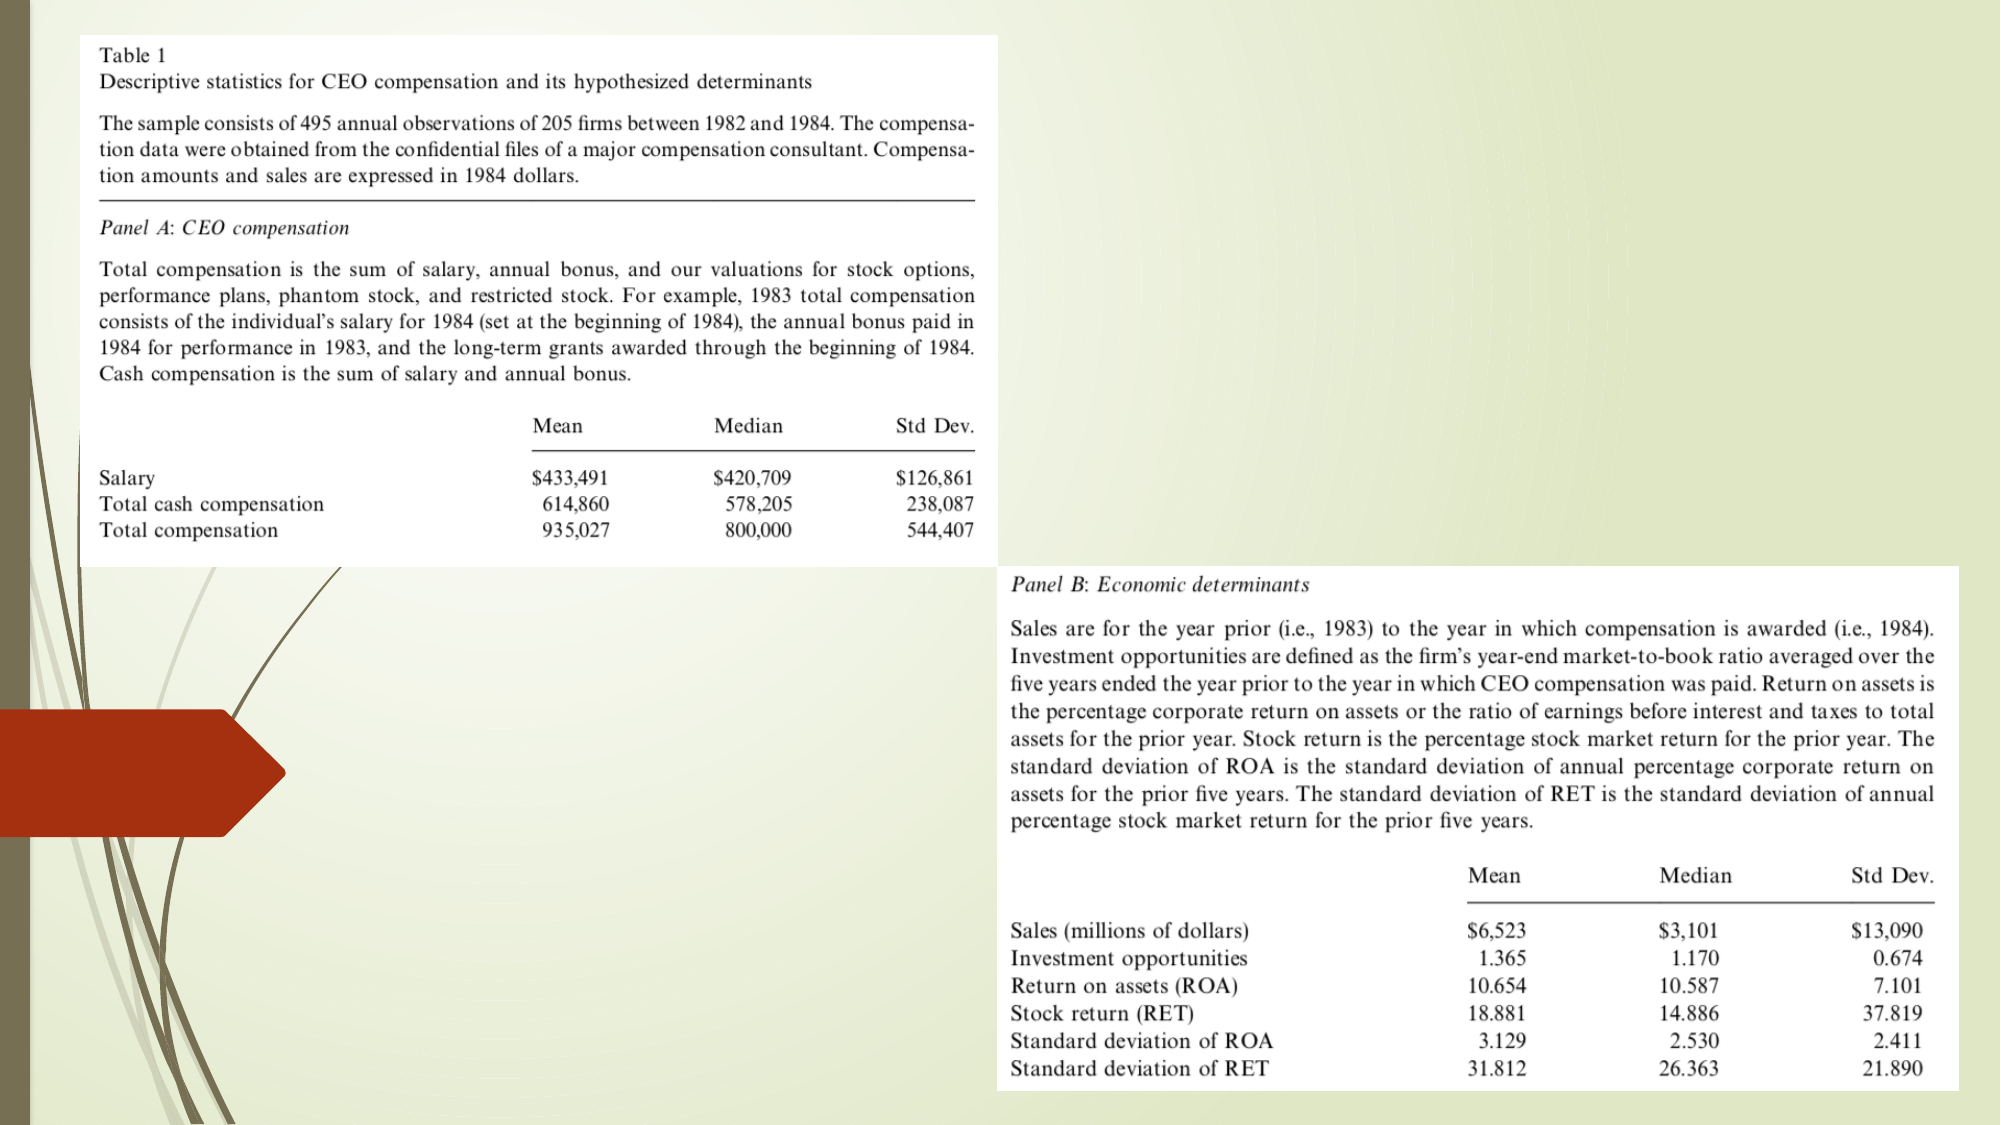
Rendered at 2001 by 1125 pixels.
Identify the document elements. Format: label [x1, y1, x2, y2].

picture [80, 35, 1959, 1091]
